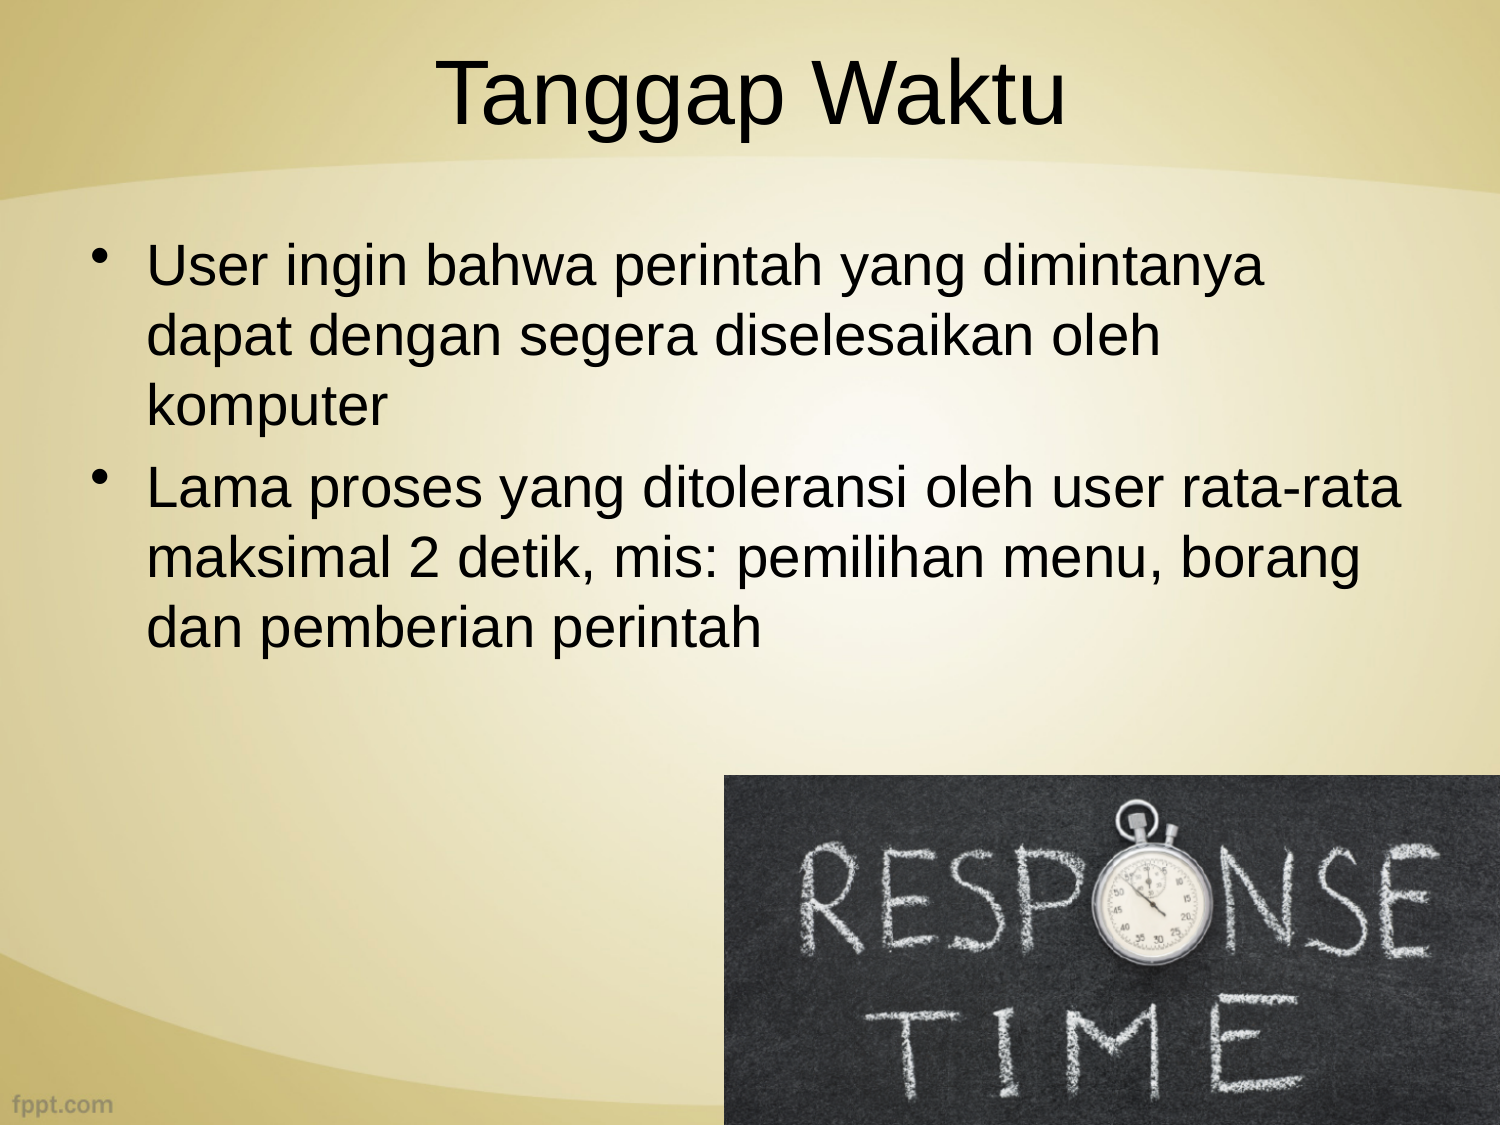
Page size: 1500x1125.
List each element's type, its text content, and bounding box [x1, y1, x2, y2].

list User ingin bahwa perintah yang dimintanya dapat dengan segera diselesaikan oleh komputer Lama proses yang ditoleransi oleh user rata-rata maksimal 2 detik, mis: pemilihan menu, borang dan pemberian perintah [75, 219, 1425, 1005]
picture [0, 0, 1500, 1125]
title Tanggap Waktu [76, 7, 1427, 169]
